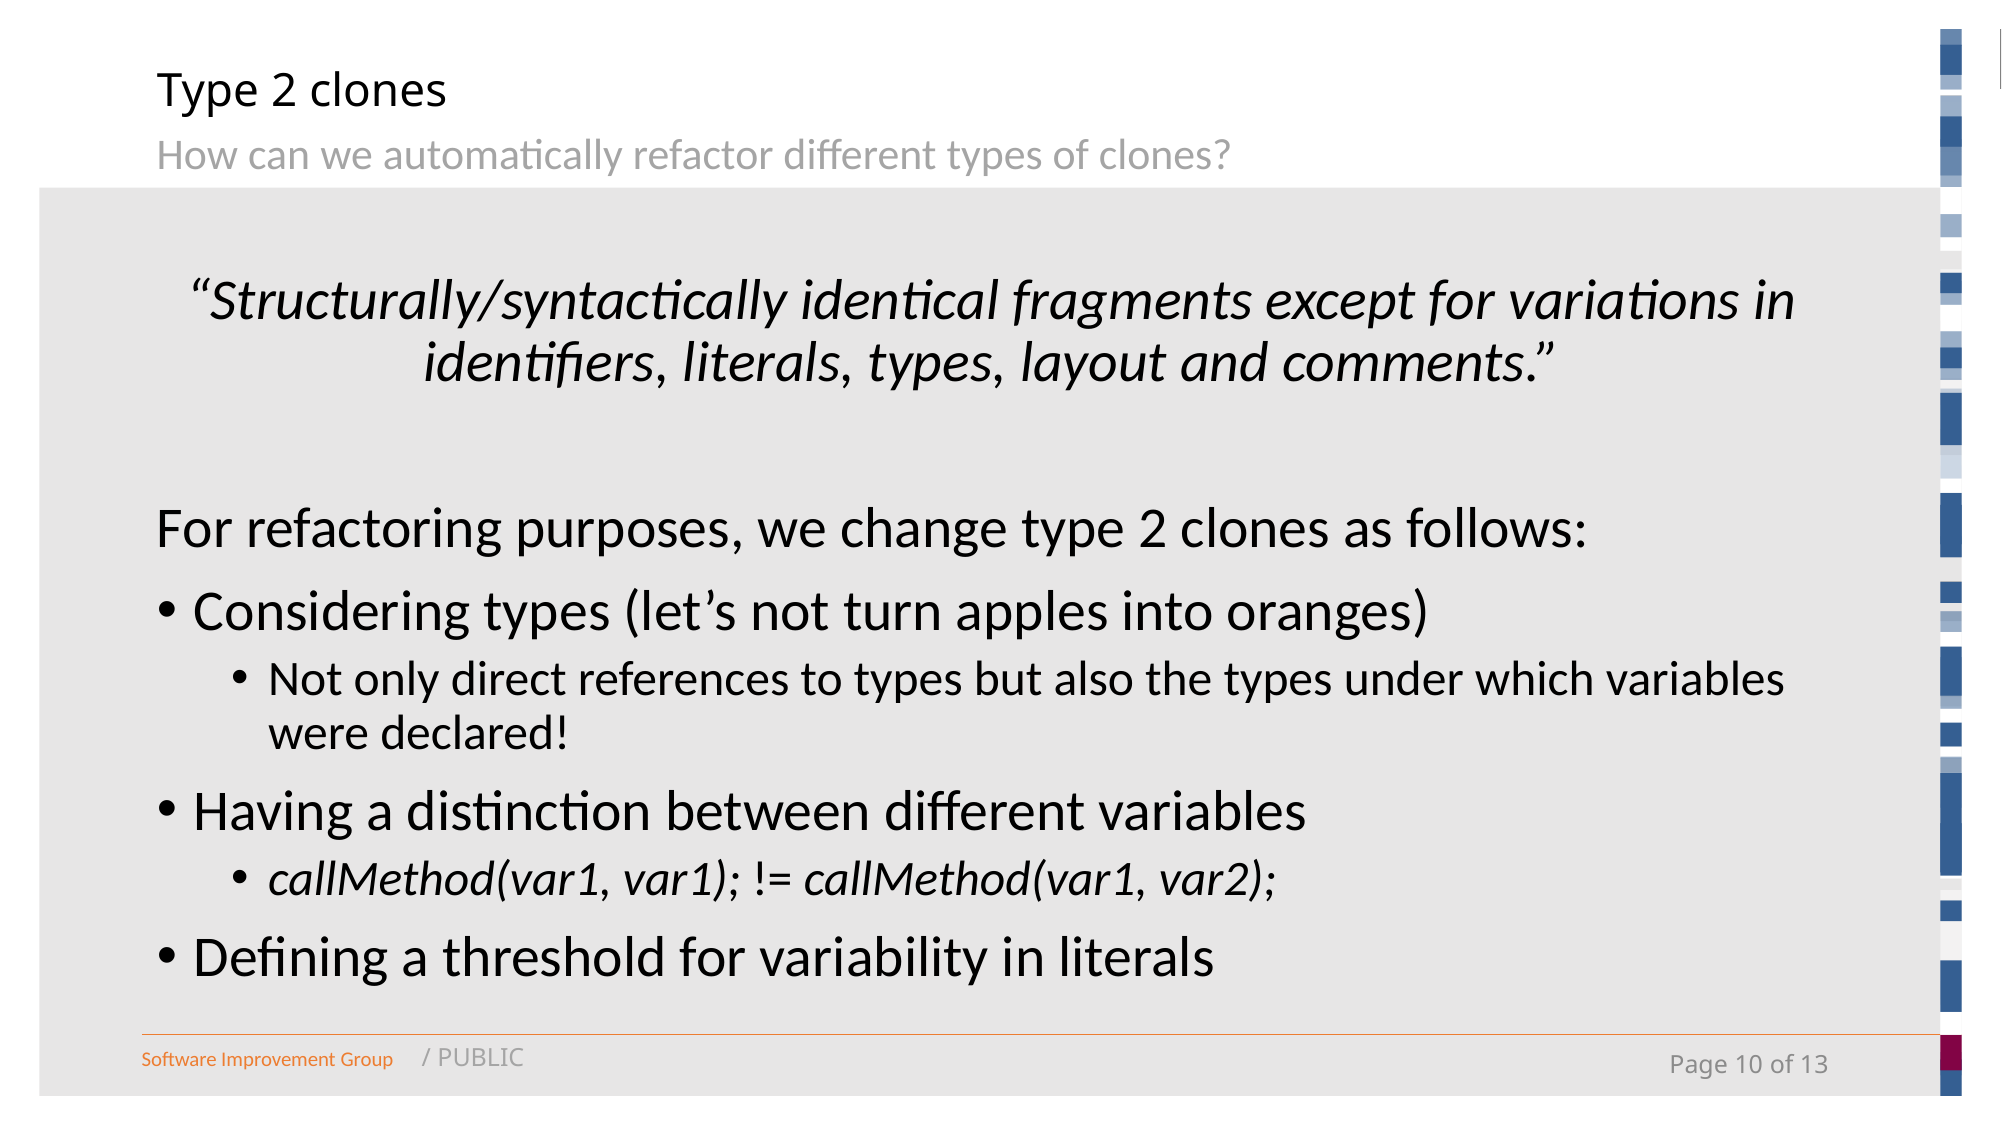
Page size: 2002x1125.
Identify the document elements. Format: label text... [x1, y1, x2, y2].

picture [1940, 29, 1962, 1096]
list “Structurally/syntactically identical fragments except for variations in identifiers, literals, types, layout and comments.” For refactoring purposes, we change type 2 clones as follows: Considering types (let’s not turn apples into oranges) Not only direct references to types but also the types under which variables were declared! Having a distinction between different variables callMethod(var1, var1); != callMethod(var1, var2); Defining a threshold for variability in literals [141, 262, 1844, 1001]
list How can we automatically refactor different types of clones? [141, 124, 1844, 189]
title Type 2 clones [141, 59, 1844, 124]
slide_number Page 10 of 13 [1447, 1045, 1844, 1087]
